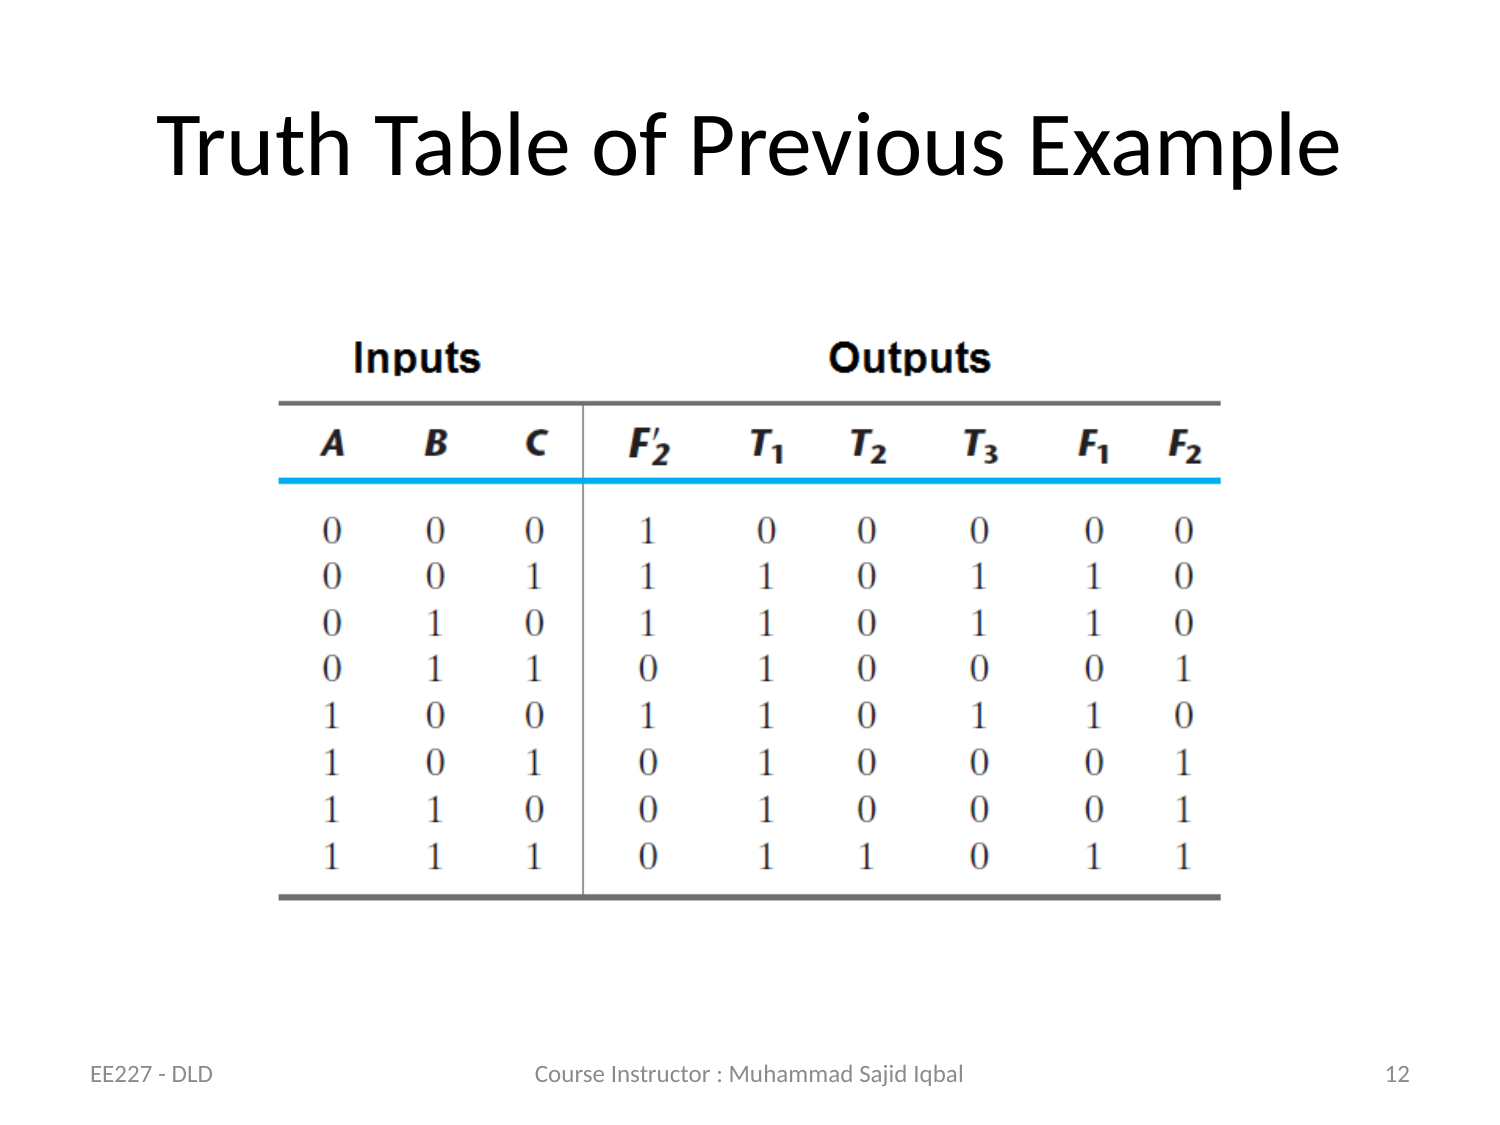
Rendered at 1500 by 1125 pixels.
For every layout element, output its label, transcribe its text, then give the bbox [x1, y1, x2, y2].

slide_number EE227 - DLD [75, 1042, 425, 1103]
footer Course Instructor : Muhammad Sajid Iqbal [512, 1042, 988, 1103]
picture [268, 287, 1232, 979]
title Truth Table of Previous Example [75, 45, 1425, 233]
slide_number 12 [1074, 1042, 1425, 1103]
